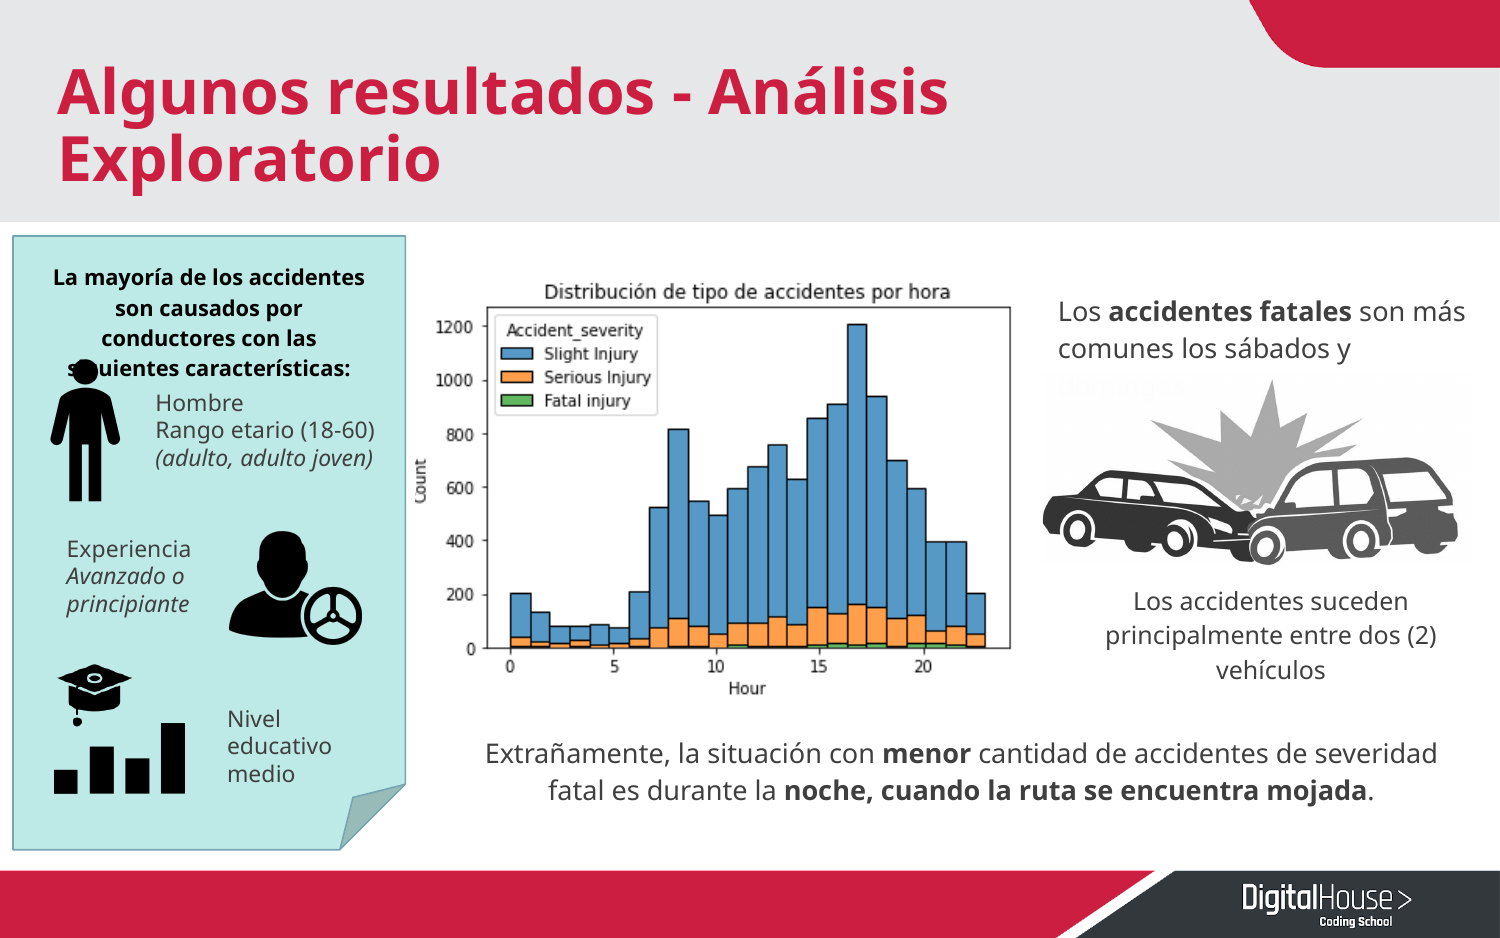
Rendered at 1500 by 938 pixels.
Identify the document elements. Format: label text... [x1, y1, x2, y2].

text_box Extrañamente, la situación con menor cantidad de accidentes de severidad fatal es durante la noche, cuando la ruta se encuentra mojada. [452, 716, 1471, 821]
text_box [12, 235, 406, 358]
text_box Los accidentes suceden principalmente entre dos (2) vehículos [1038, 565, 1500, 699]
text_box La mayoría de los accidentes son causados por conductores con las siguientes características: [33, 245, 385, 352]
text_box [51, 518, 363, 644]
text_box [37, 646, 403, 810]
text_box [9, 354, 403, 506]
text_box Los accidentes fatales son más comunes los sábados y domingos [1042, 274, 1500, 417]
title Algunos resultados - Análisis Exploratorio [42, 28, 1265, 227]
picture [0, 0, 1500, 938]
text_box [12, 508, 406, 850]
